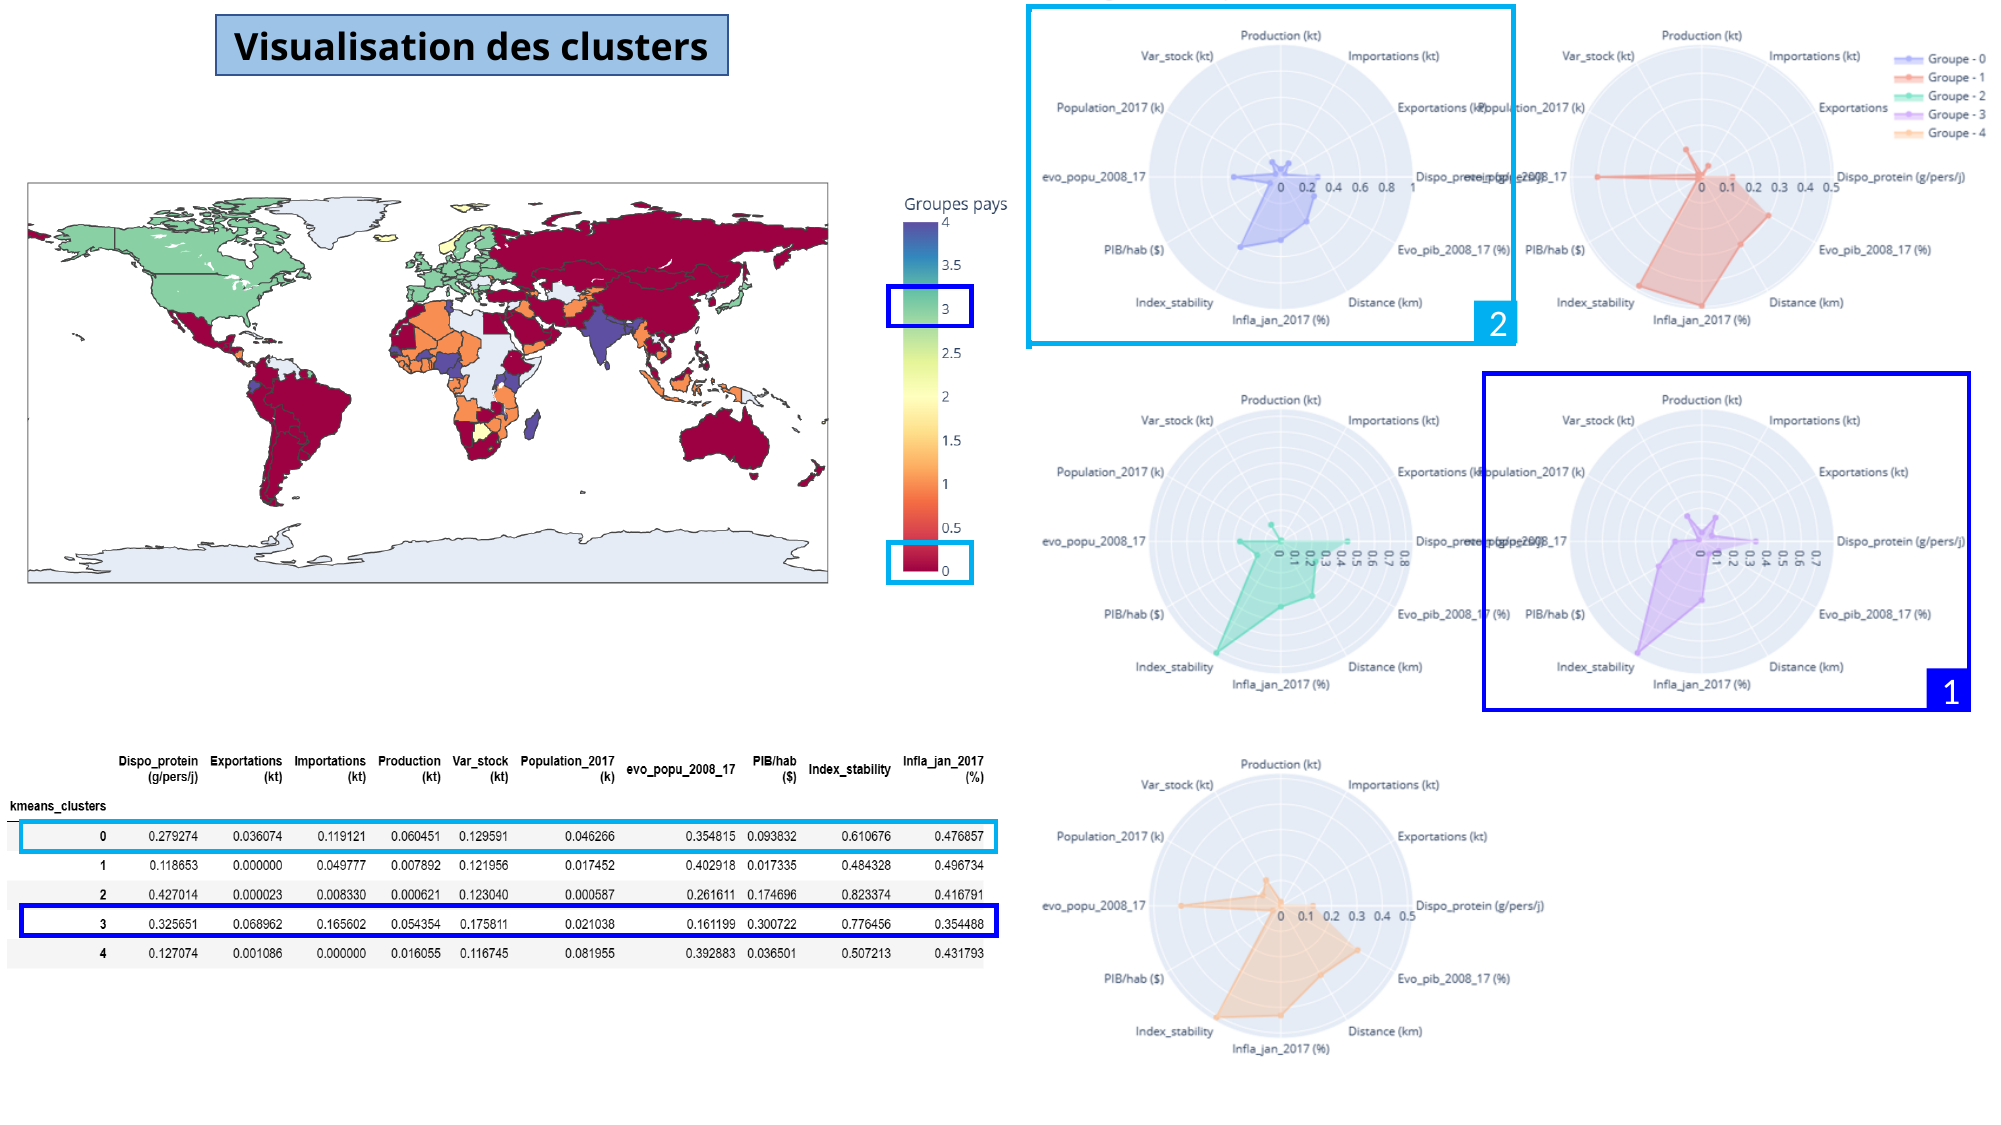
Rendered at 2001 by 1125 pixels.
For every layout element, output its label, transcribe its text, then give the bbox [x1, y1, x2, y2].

text_box Visualisation des clusters [215, 14, 729, 76]
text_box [7, 741, 997, 975]
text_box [7, 153, 1022, 602]
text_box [1028, 0, 2000, 1081]
